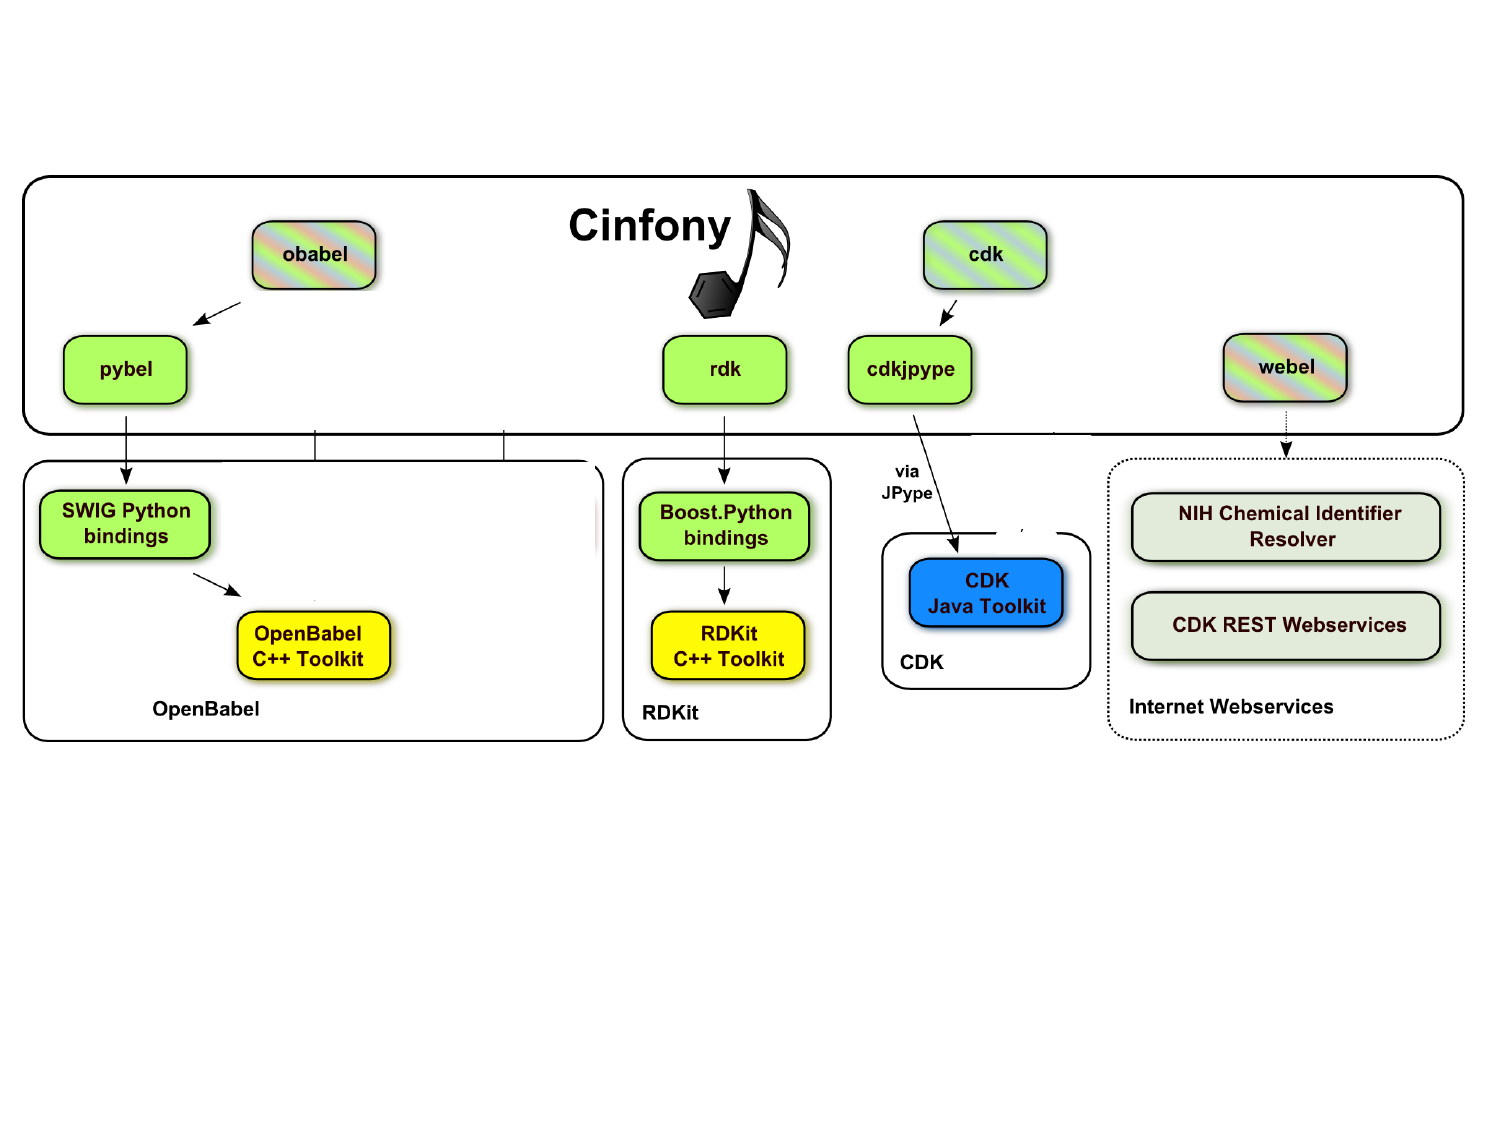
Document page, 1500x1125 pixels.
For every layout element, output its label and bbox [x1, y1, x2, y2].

text_box [222, 292, 1173, 598]
picture [21, 175, 1466, 742]
